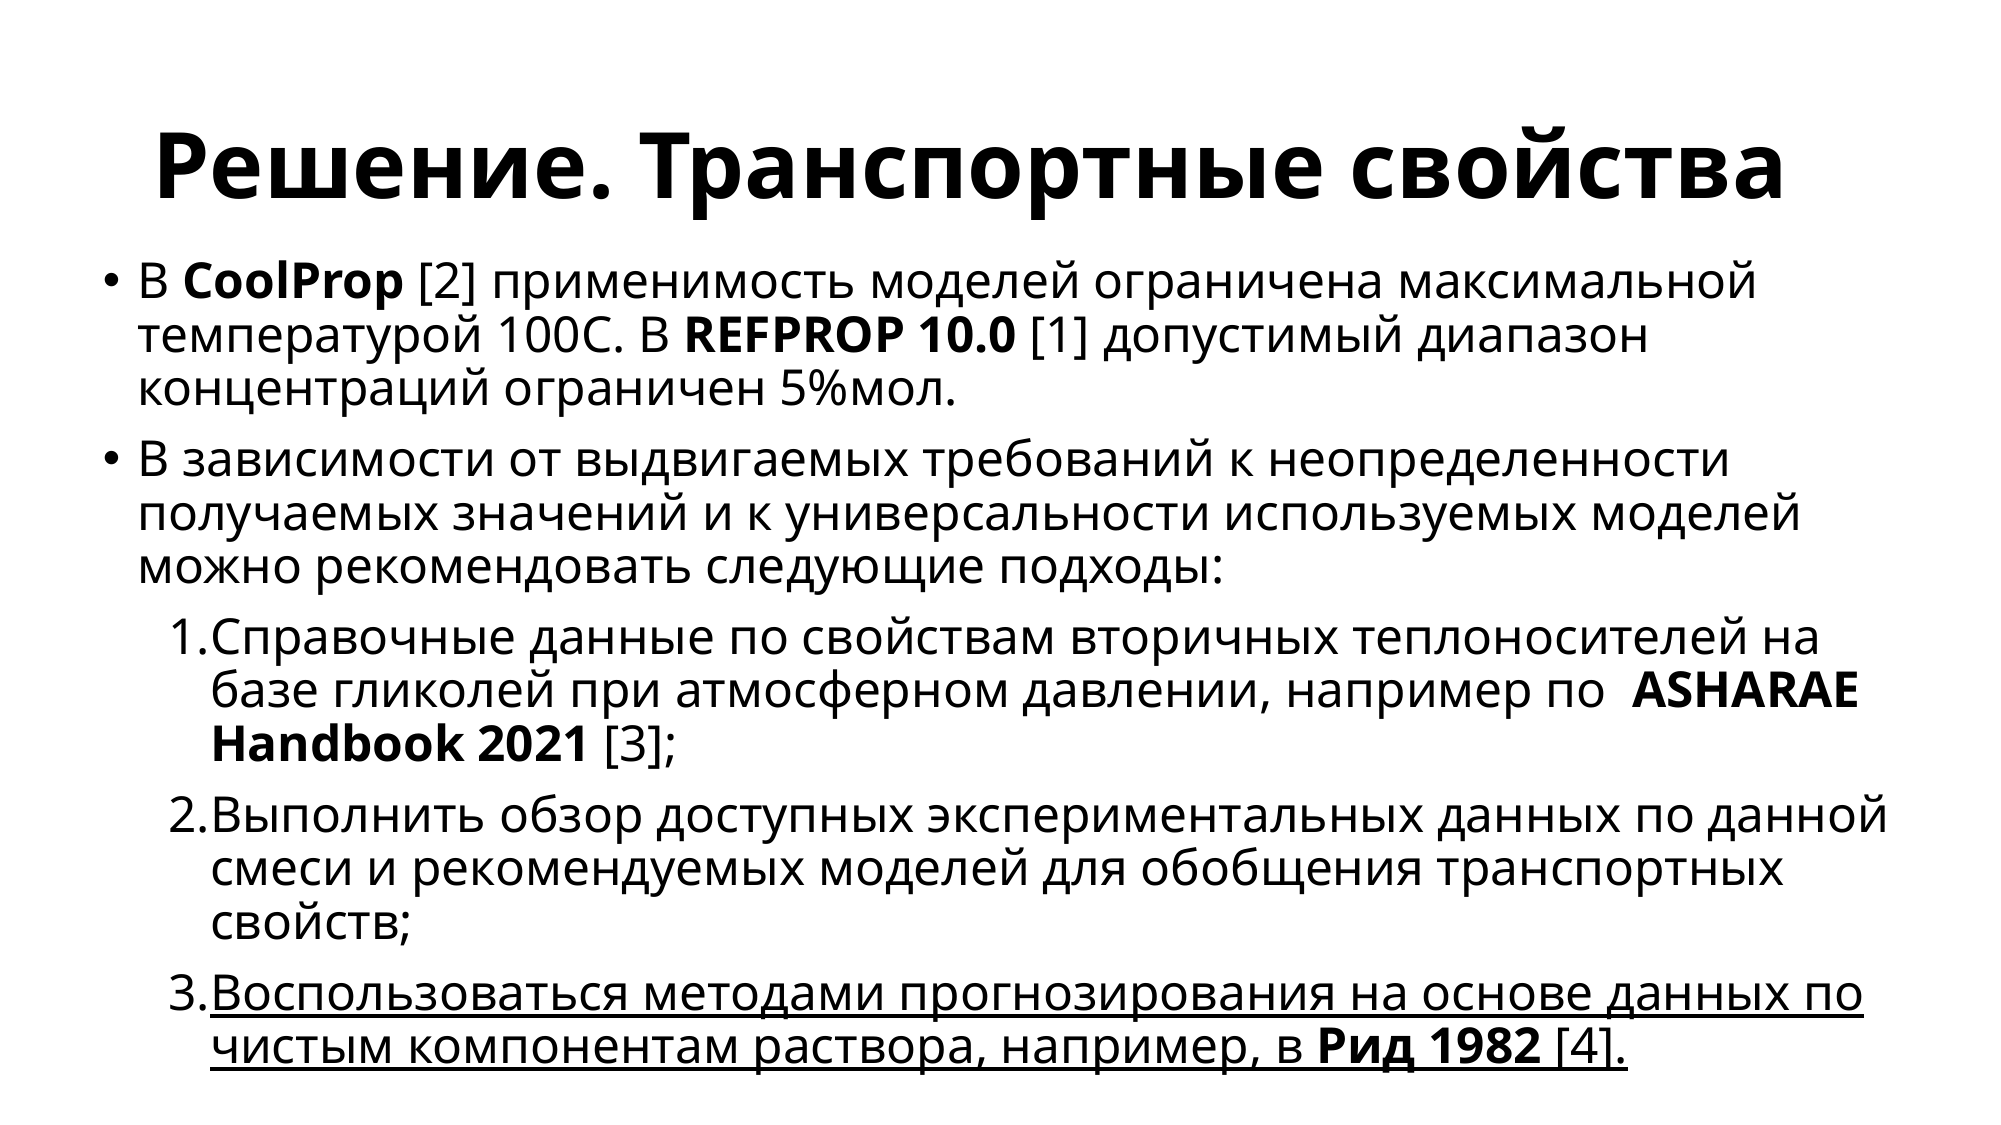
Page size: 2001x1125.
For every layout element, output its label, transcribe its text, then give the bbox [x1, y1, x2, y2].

list В CoolProp [2] применимость моделей ограничена максимальной температурой 100С. В REFPROP 10.0 [1] допустимый диапазон концентраций ограничен 5%мол. В зависимости от выдвигаемых требований к неопределенности получаемых значений и к универсальности используемых моделей можно рекомендовать следующие подходы: Справочные данные по свойствам вторичных теплоносителей на базе гликолей при атмосферном давлении, например по ASHARAE Handbook 2021 [3]; Выполнить обзор доступных экспериментальных данных по данной смеси и рекомендуемых моделей для обобщения транспортных свойств; Воспользоваться методами прогнозирования на основе данных по чистым компонентам раствора, например, в Рид 1982 [4]. [87, 248, 1916, 1091]
title Решение. Транспортные свойства [137, 59, 1863, 248]
